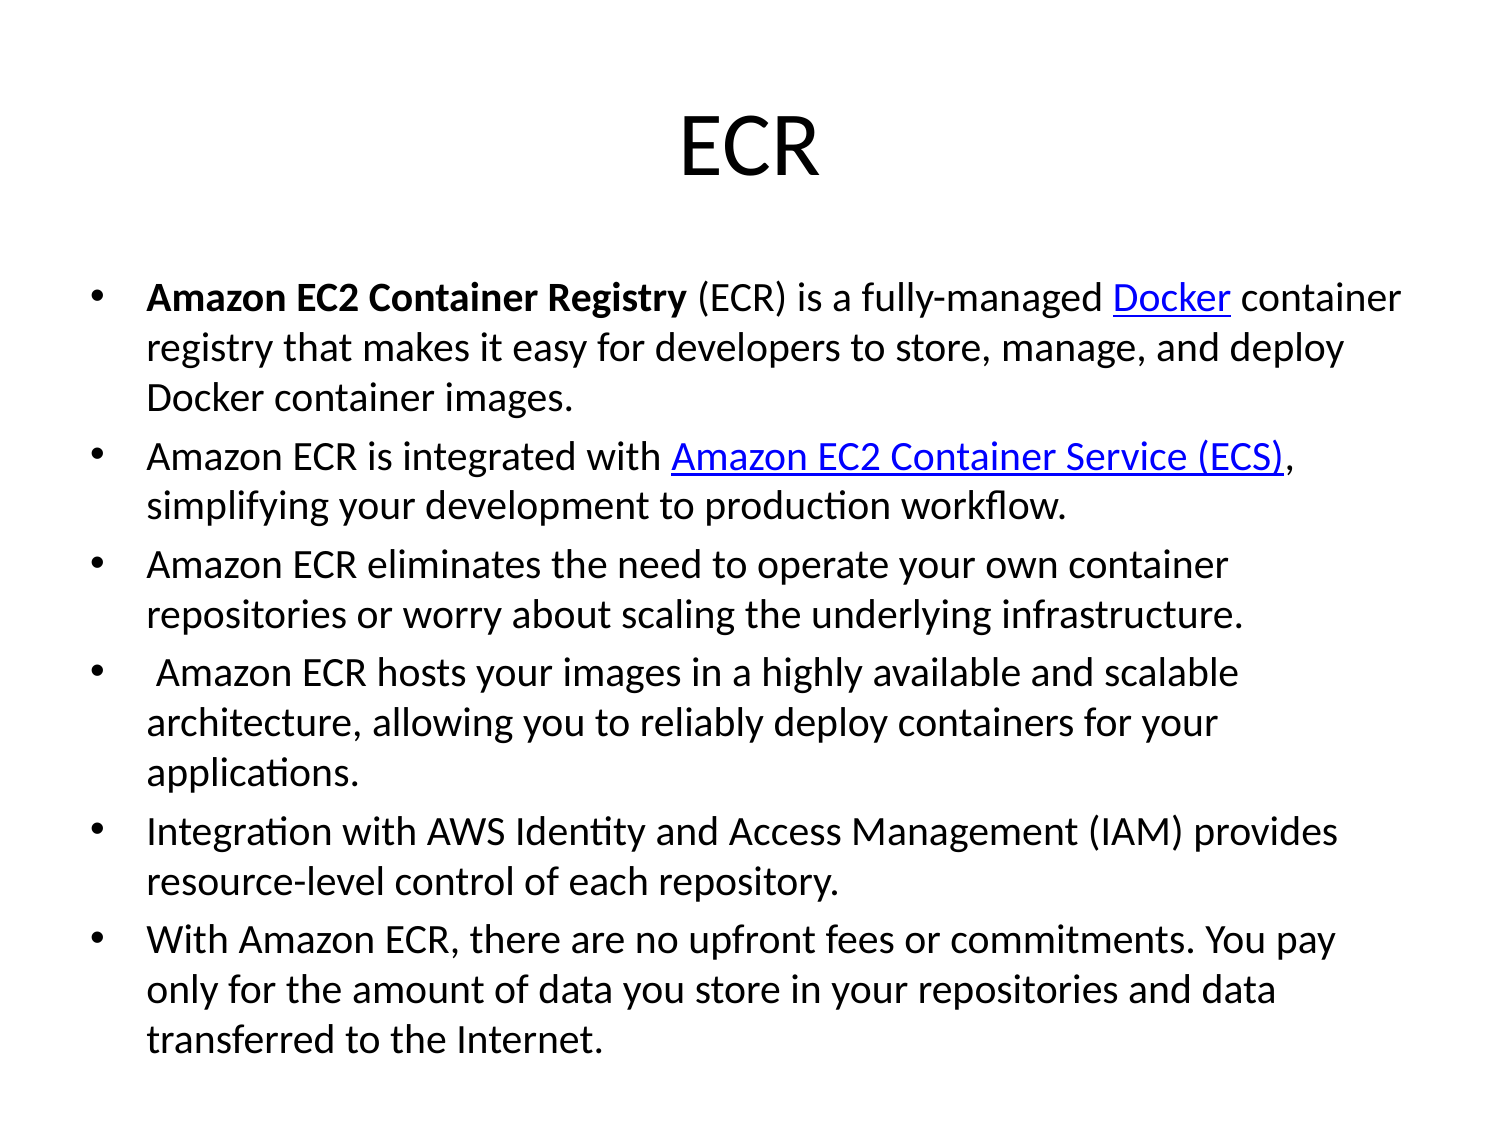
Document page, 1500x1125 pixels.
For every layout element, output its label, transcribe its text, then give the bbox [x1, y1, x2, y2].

list Amazon EC2 Container Registry (ECR) is a fully-managed Docker container registry that makes it easy for developers to store, manage, and deploy Docker container images. Amazon ECR is integrated with Amazon EC2 Container Service (ECS), simplifying your development to production workflow. Amazon ECR eliminates the need to operate your own container repositories or worry about scaling the underlying infrastructure. Amazon ECR hosts your images in a highly available and scalable architecture, allowing you to reliably deploy containers for your applications. Integration with AWS Identity and Access Management (IAM) provides resource-level control of each repository. With Amazon ECR, there are no upfront fees or commitments. You pay only for the amount of data you store in your repositories and data transferred to the Internet. [74, 262, 1426, 1006]
title ECR [74, 44, 1426, 233]
